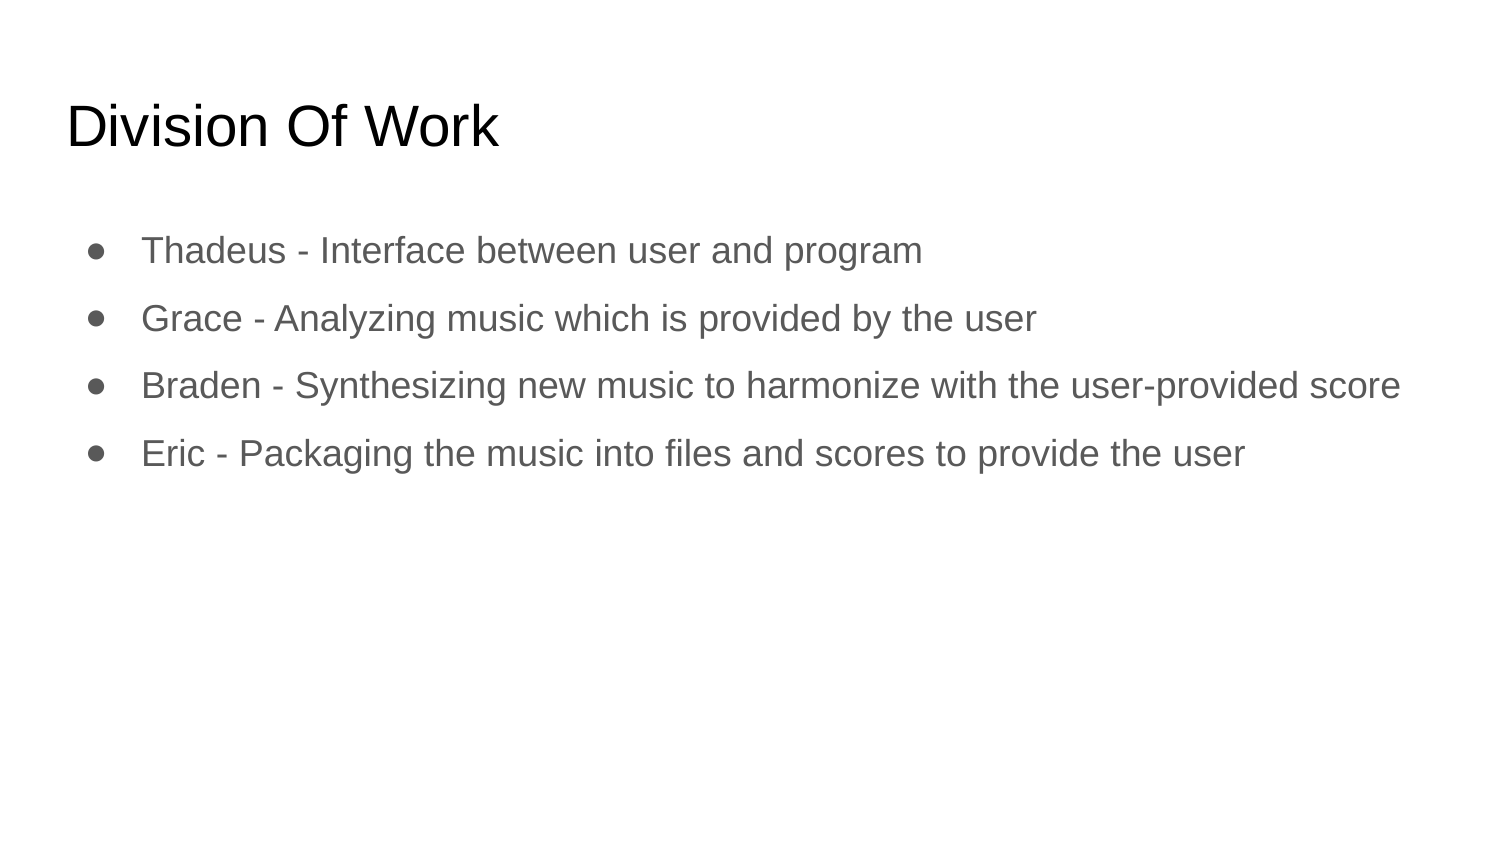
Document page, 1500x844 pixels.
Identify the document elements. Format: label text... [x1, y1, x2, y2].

list Thadeus - Interface between user and program Grace - Analyzing music which is provided by the user Braden - Synthesizing new music to harmonize with the user-provided score Eric - Packaging the music into files and scores to provide the user [51, 189, 1449, 750]
title Division Of Work [51, 72, 1449, 167]
